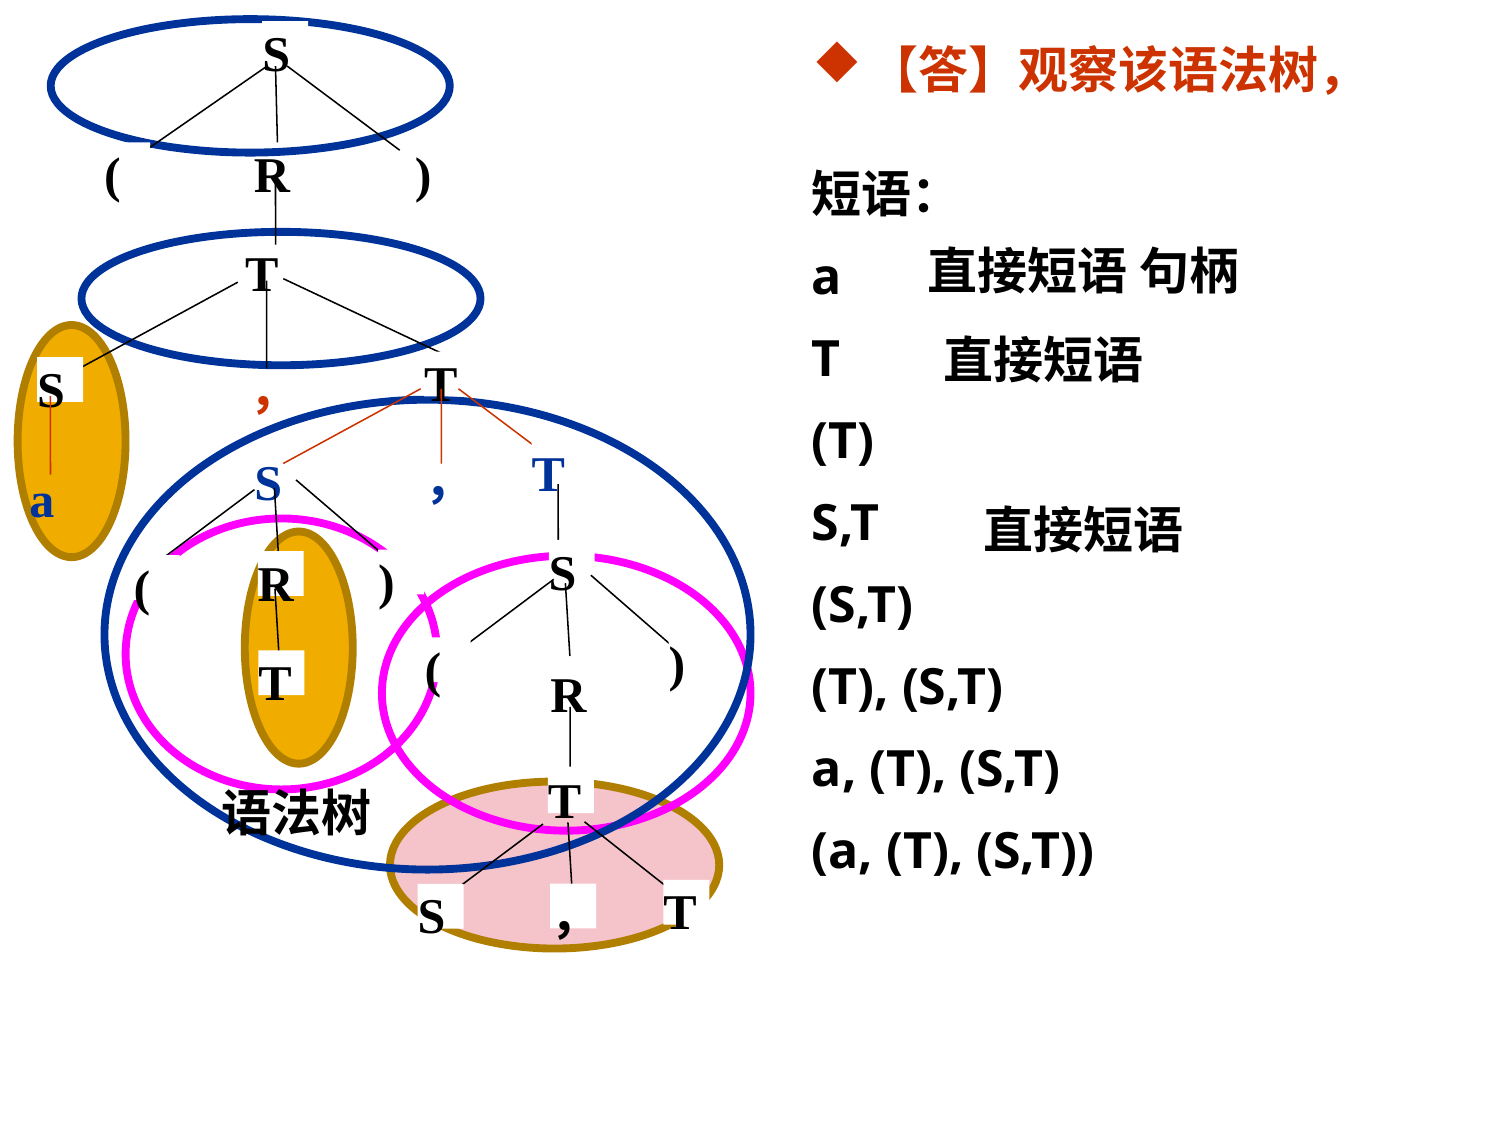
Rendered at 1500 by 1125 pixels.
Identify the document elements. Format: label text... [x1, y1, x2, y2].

text_box [461, 938, 648, 953]
text_box [718, 843, 724, 887]
text_box [718, 670, 755, 777]
text_box 短语： a T (T) S,T (S,T) (T), (S,T) a, (T), (S,T) (a, (T), (S,T)) [797, 143, 1417, 886]
text_box 【答】观察该语法树， [797, 19, 1417, 117]
text_box 直接短语 [928, 308, 1159, 396]
text_box [13, 375, 23, 507]
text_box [29, 21, 715, 929]
text_box 直接短语 句柄 [913, 232, 1255, 307]
text_box 直接短语 [968, 478, 1199, 566]
text_box [718, 524, 755, 745]
text_box [183, 15, 317, 19]
